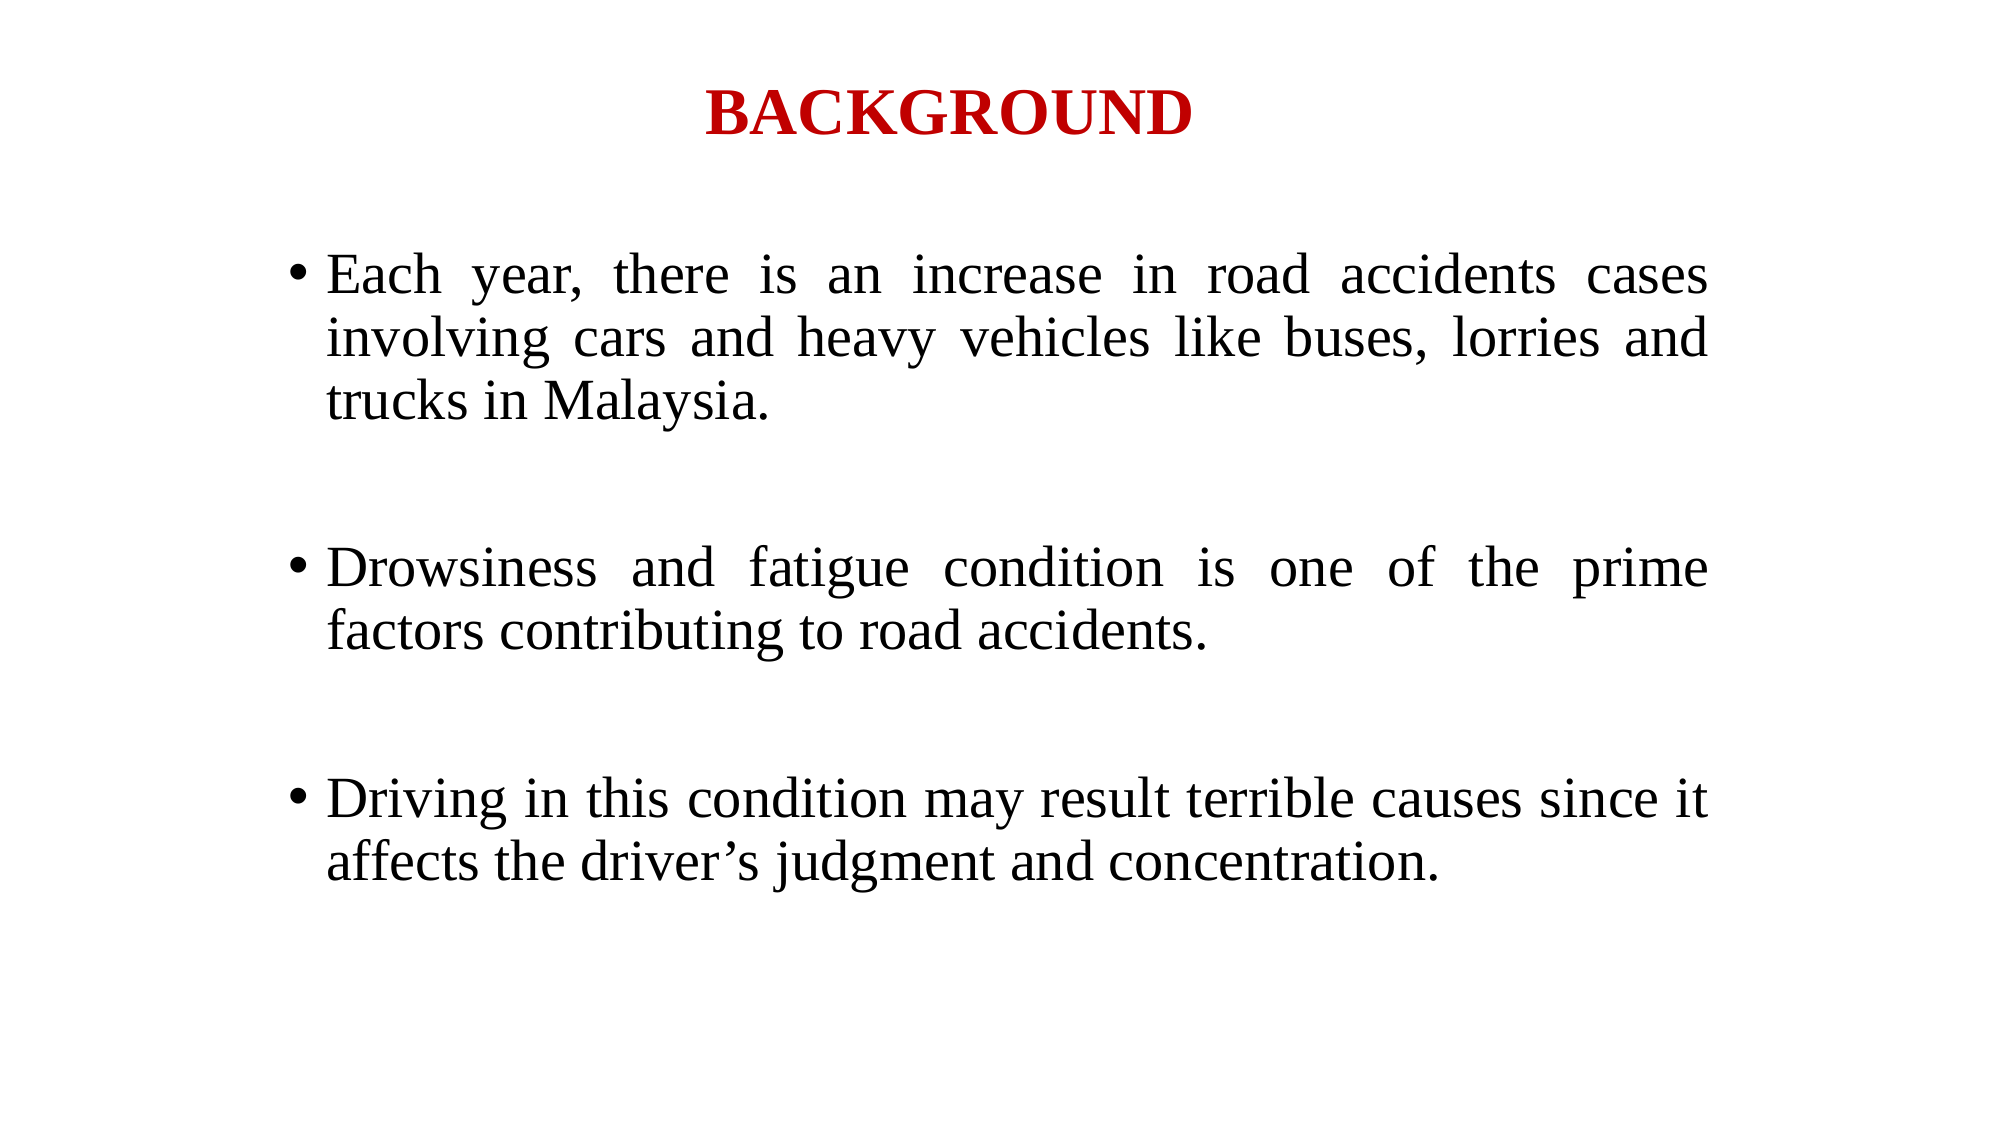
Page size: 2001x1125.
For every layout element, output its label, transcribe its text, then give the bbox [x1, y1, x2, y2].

title BACKGROUND [137, 59, 1863, 167]
list Each year, there is an increase in road accidents cases involving cars and heavy vehicles like buses, lorries and trucks in Malaysia. Drowsiness and fatigue condition is one of the prime factors contributing to road accidents. Driving in this condition may result terrible causes since it affects the driver’s judgment and concentration. [273, 235, 1725, 962]
